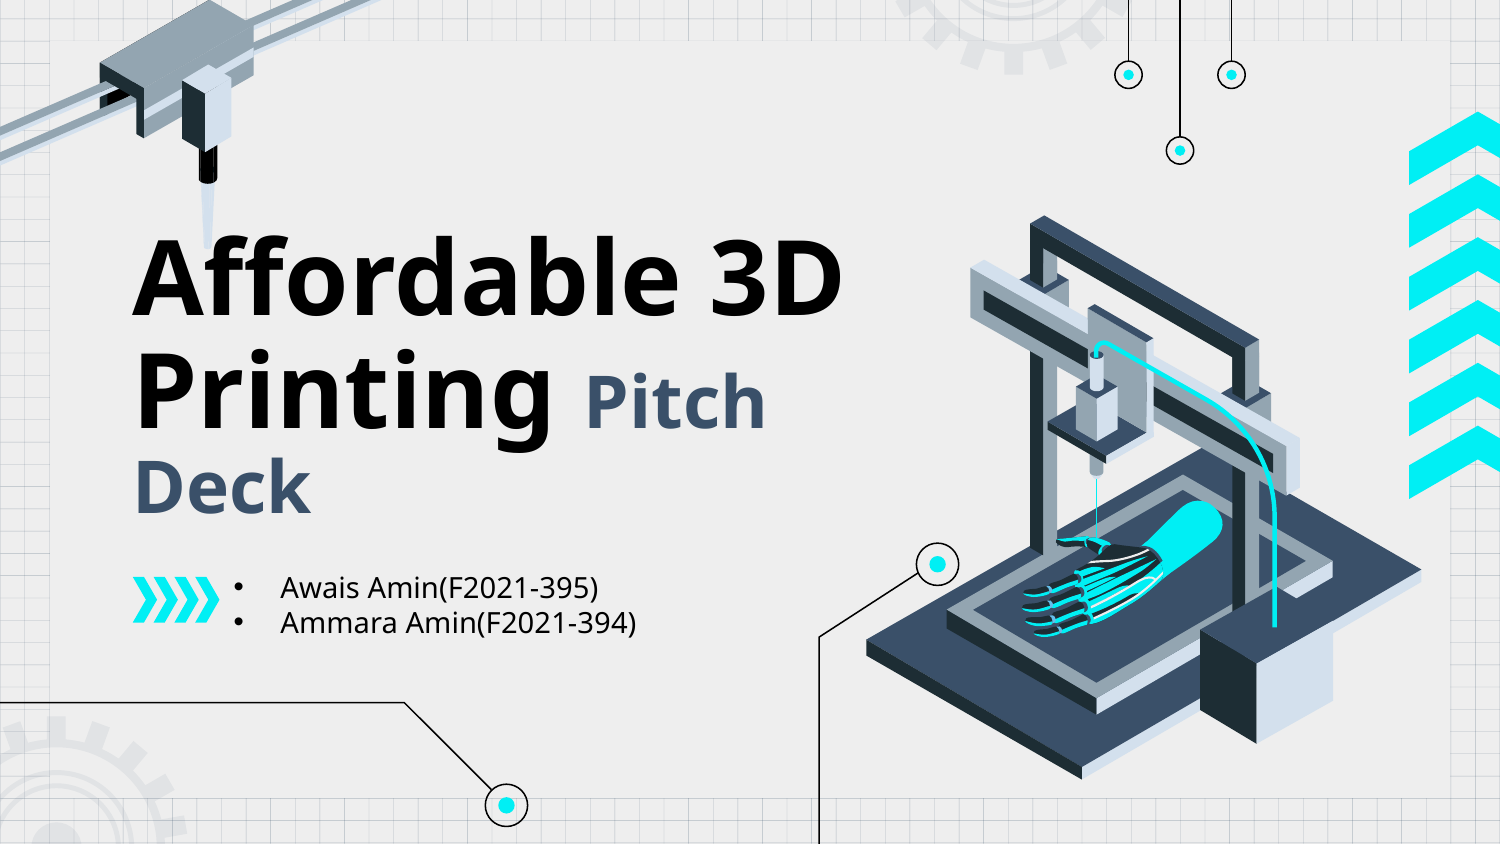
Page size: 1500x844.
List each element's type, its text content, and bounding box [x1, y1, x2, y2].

subtitle Awais Amin(F2021-395) Ammara Amin(F2021-394) [218, 598, 813, 645]
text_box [1114, 0, 1246, 165]
title Affordable 3D Printing Pitch Deck [116, 215, 863, 545]
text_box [865, 215, 1422, 780]
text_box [132, 576, 220, 623]
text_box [0, 702, 528, 827]
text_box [0, 0, 463, 250]
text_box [818, 542, 959, 844]
